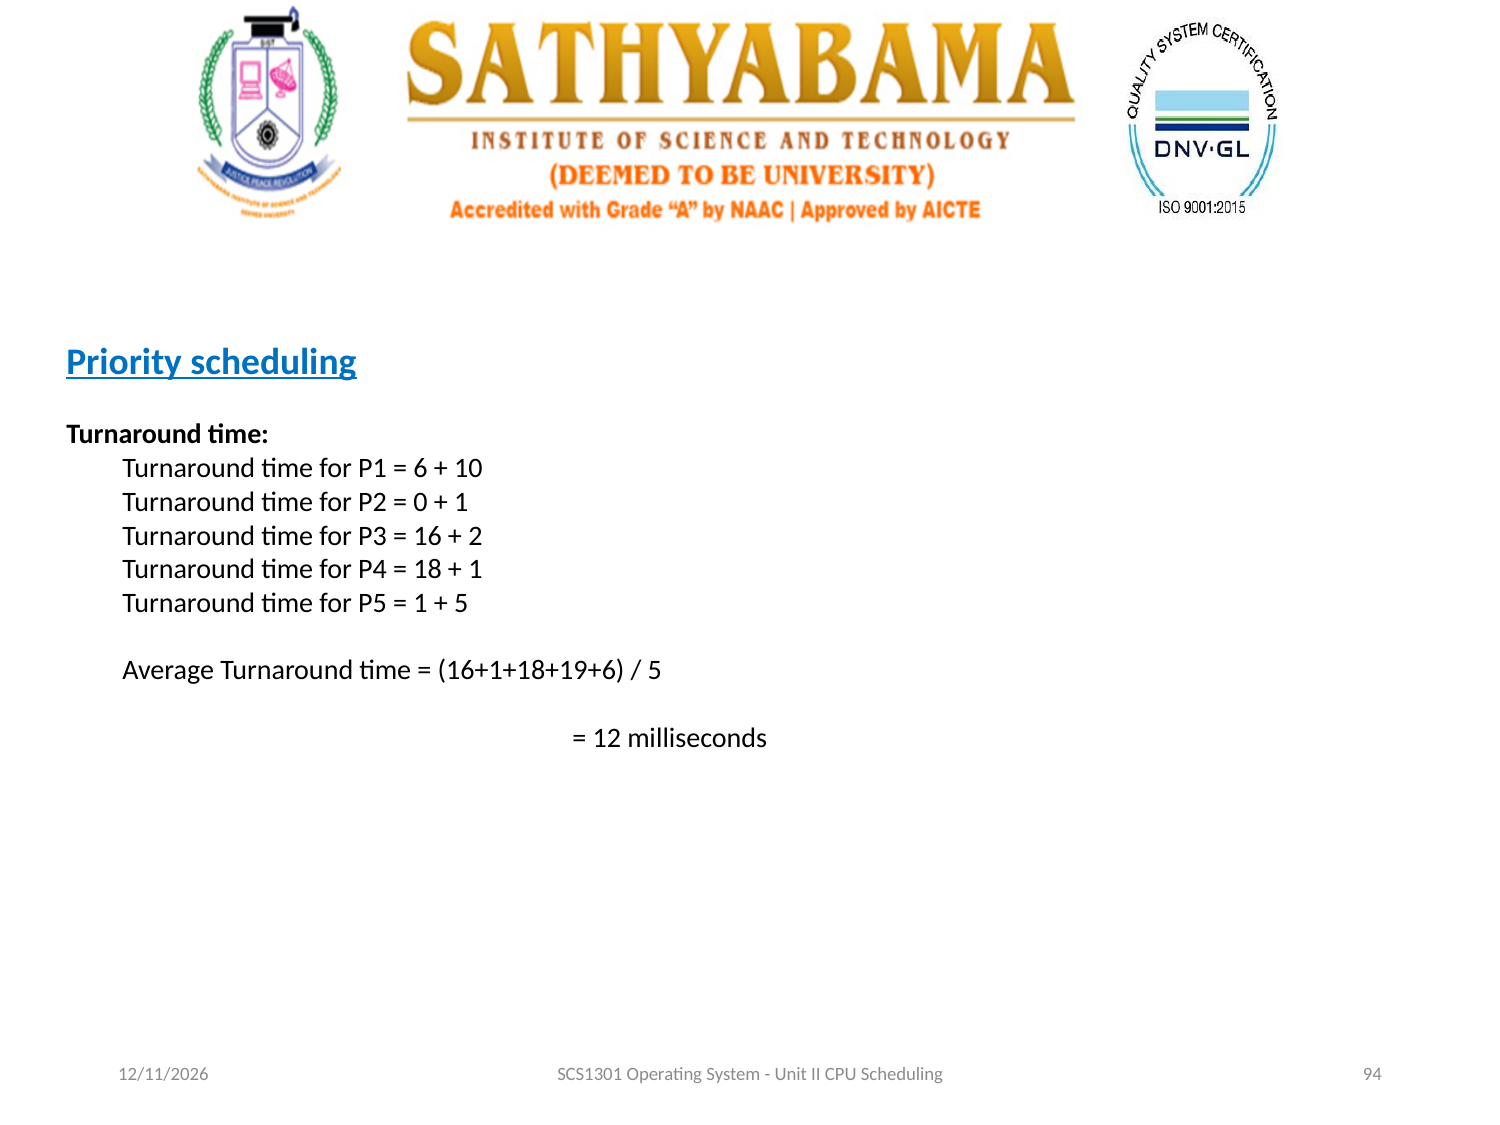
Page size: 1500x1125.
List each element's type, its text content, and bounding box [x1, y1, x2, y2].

picture [186, 3, 352, 227]
picture [397, 0, 1084, 230]
text_box Priority scheduling Turnaround time: Turnaround time for P1 = 6 + 10 Turnaround time for P2 = 0 + 1 Turnaround time for P3 = 16 + 2 Turnaround time for P4 = 18 + 1 Turnaround time for P5 = 1 + 5 Average Turnaround time = (16+1+18+19+6) / 5 = 12 milliseconds [51, 329, 1436, 806]
picture [1112, 8, 1283, 238]
slide_number 94 [1059, 1042, 1397, 1103]
footer SCS1301 Operating System - Unit II CPU Scheduling [496, 1042, 1004, 1103]
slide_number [103, 1042, 441, 1103]
